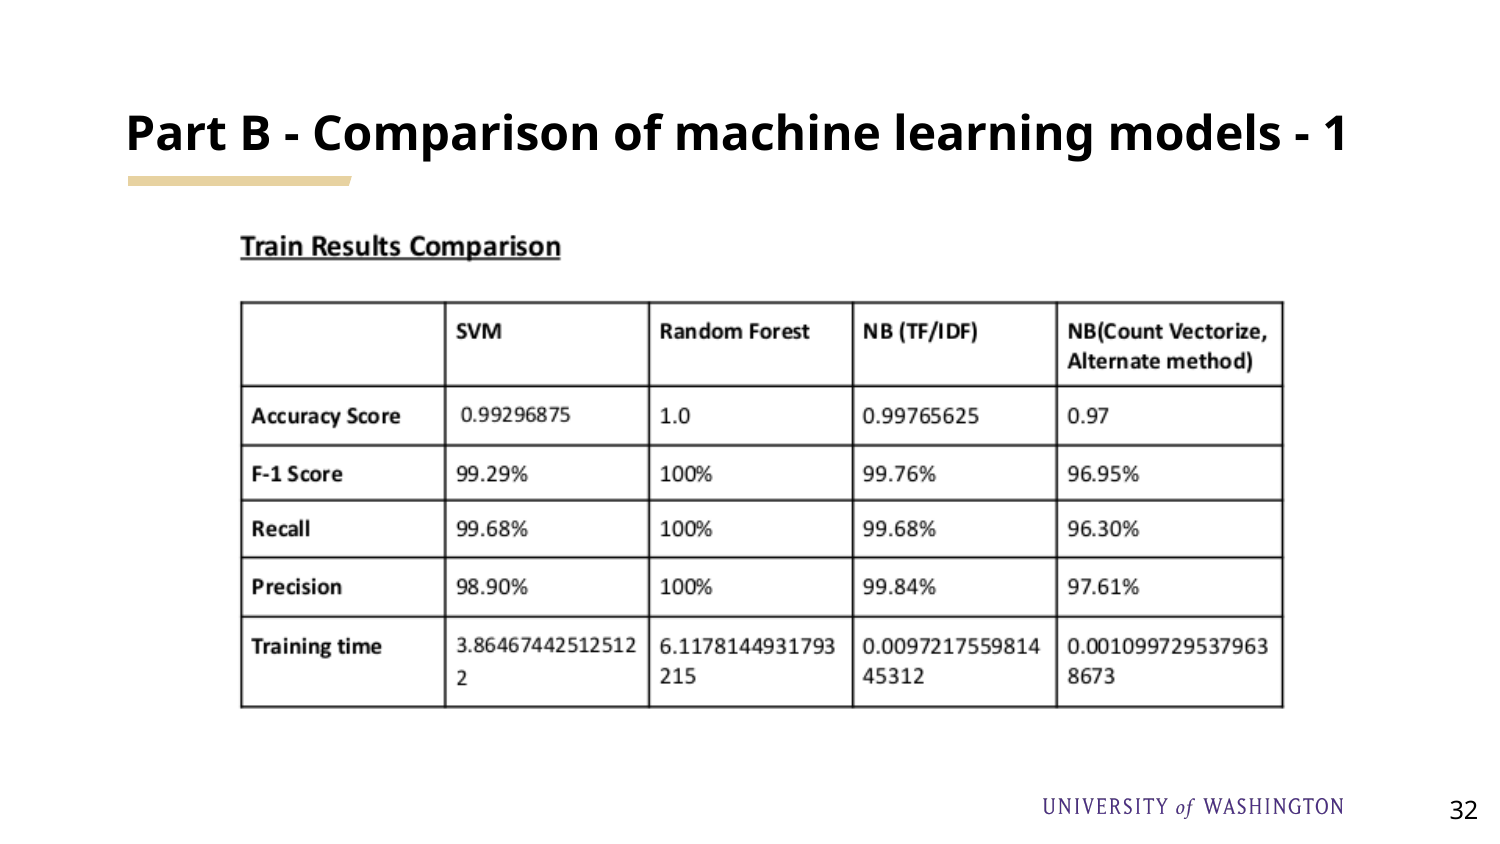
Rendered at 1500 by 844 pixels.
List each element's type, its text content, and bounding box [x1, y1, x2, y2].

picture [236, 223, 1297, 723]
picture [128, 176, 352, 186]
picture [1043, 798, 1343, 819]
title Part B - Comparison of machine learning models - 1 [110, 45, 1442, 168]
slide_number ‹#› [1403, 779, 1494, 844]
